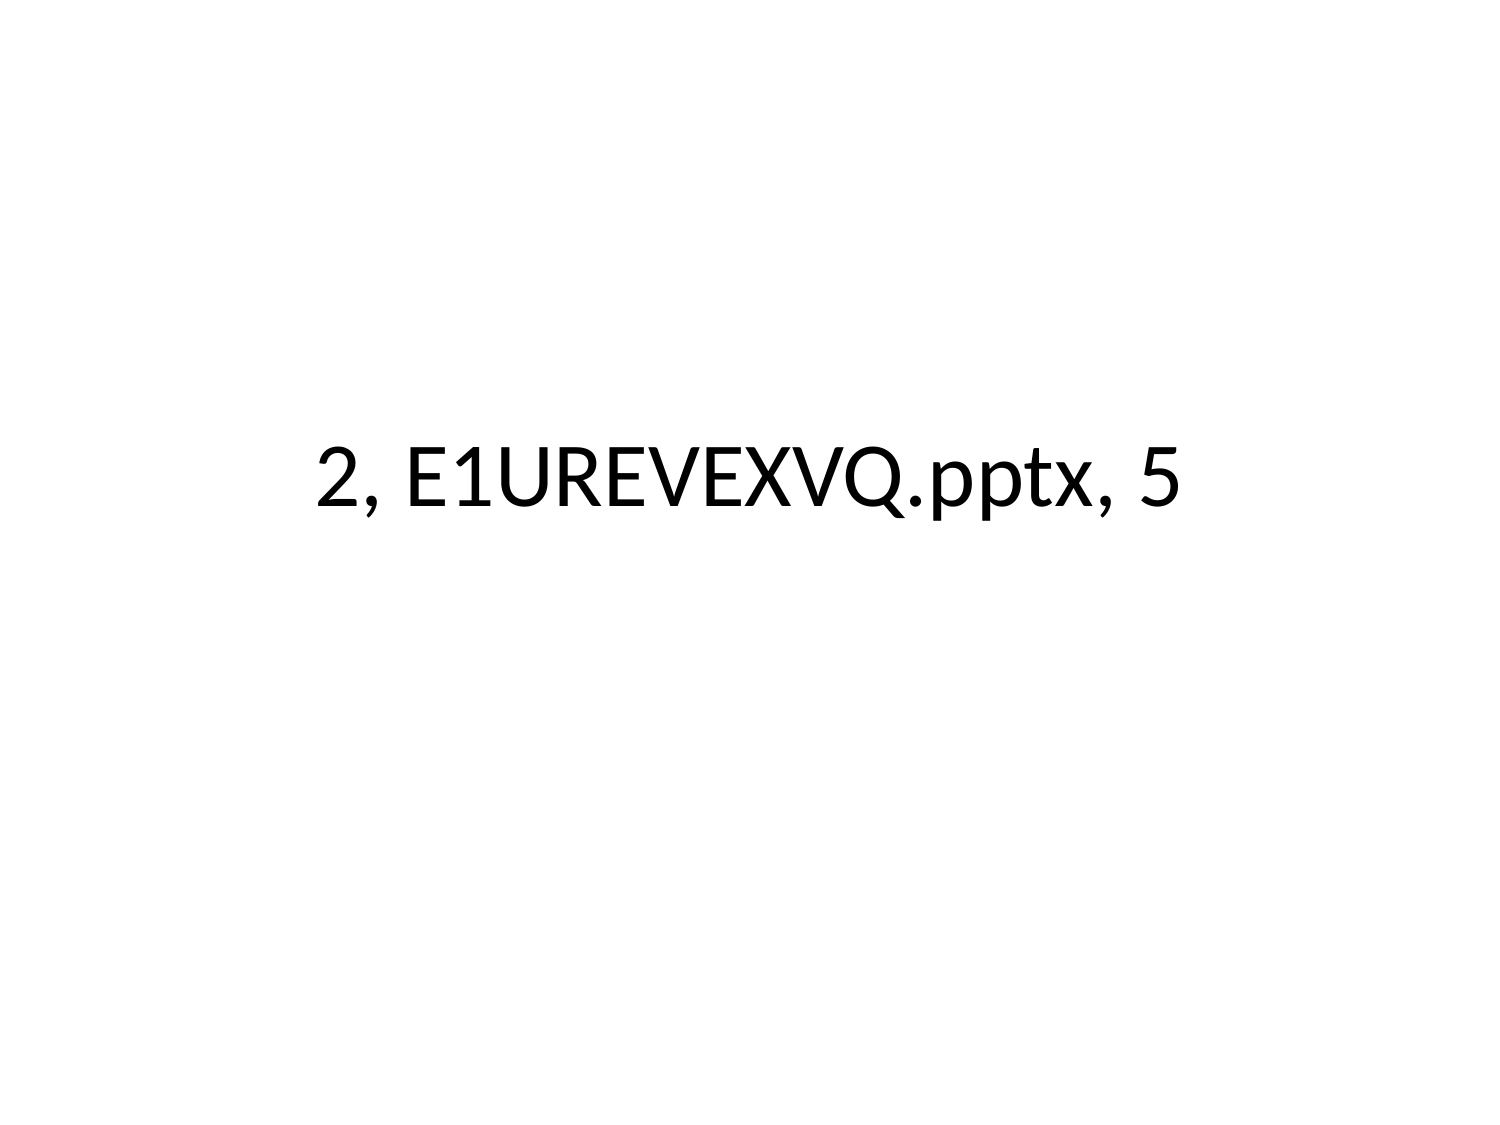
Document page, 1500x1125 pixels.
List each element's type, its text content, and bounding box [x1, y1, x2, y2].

title 2, E1UREVEXVQ.pptx, 5 [112, 349, 1388, 591]
